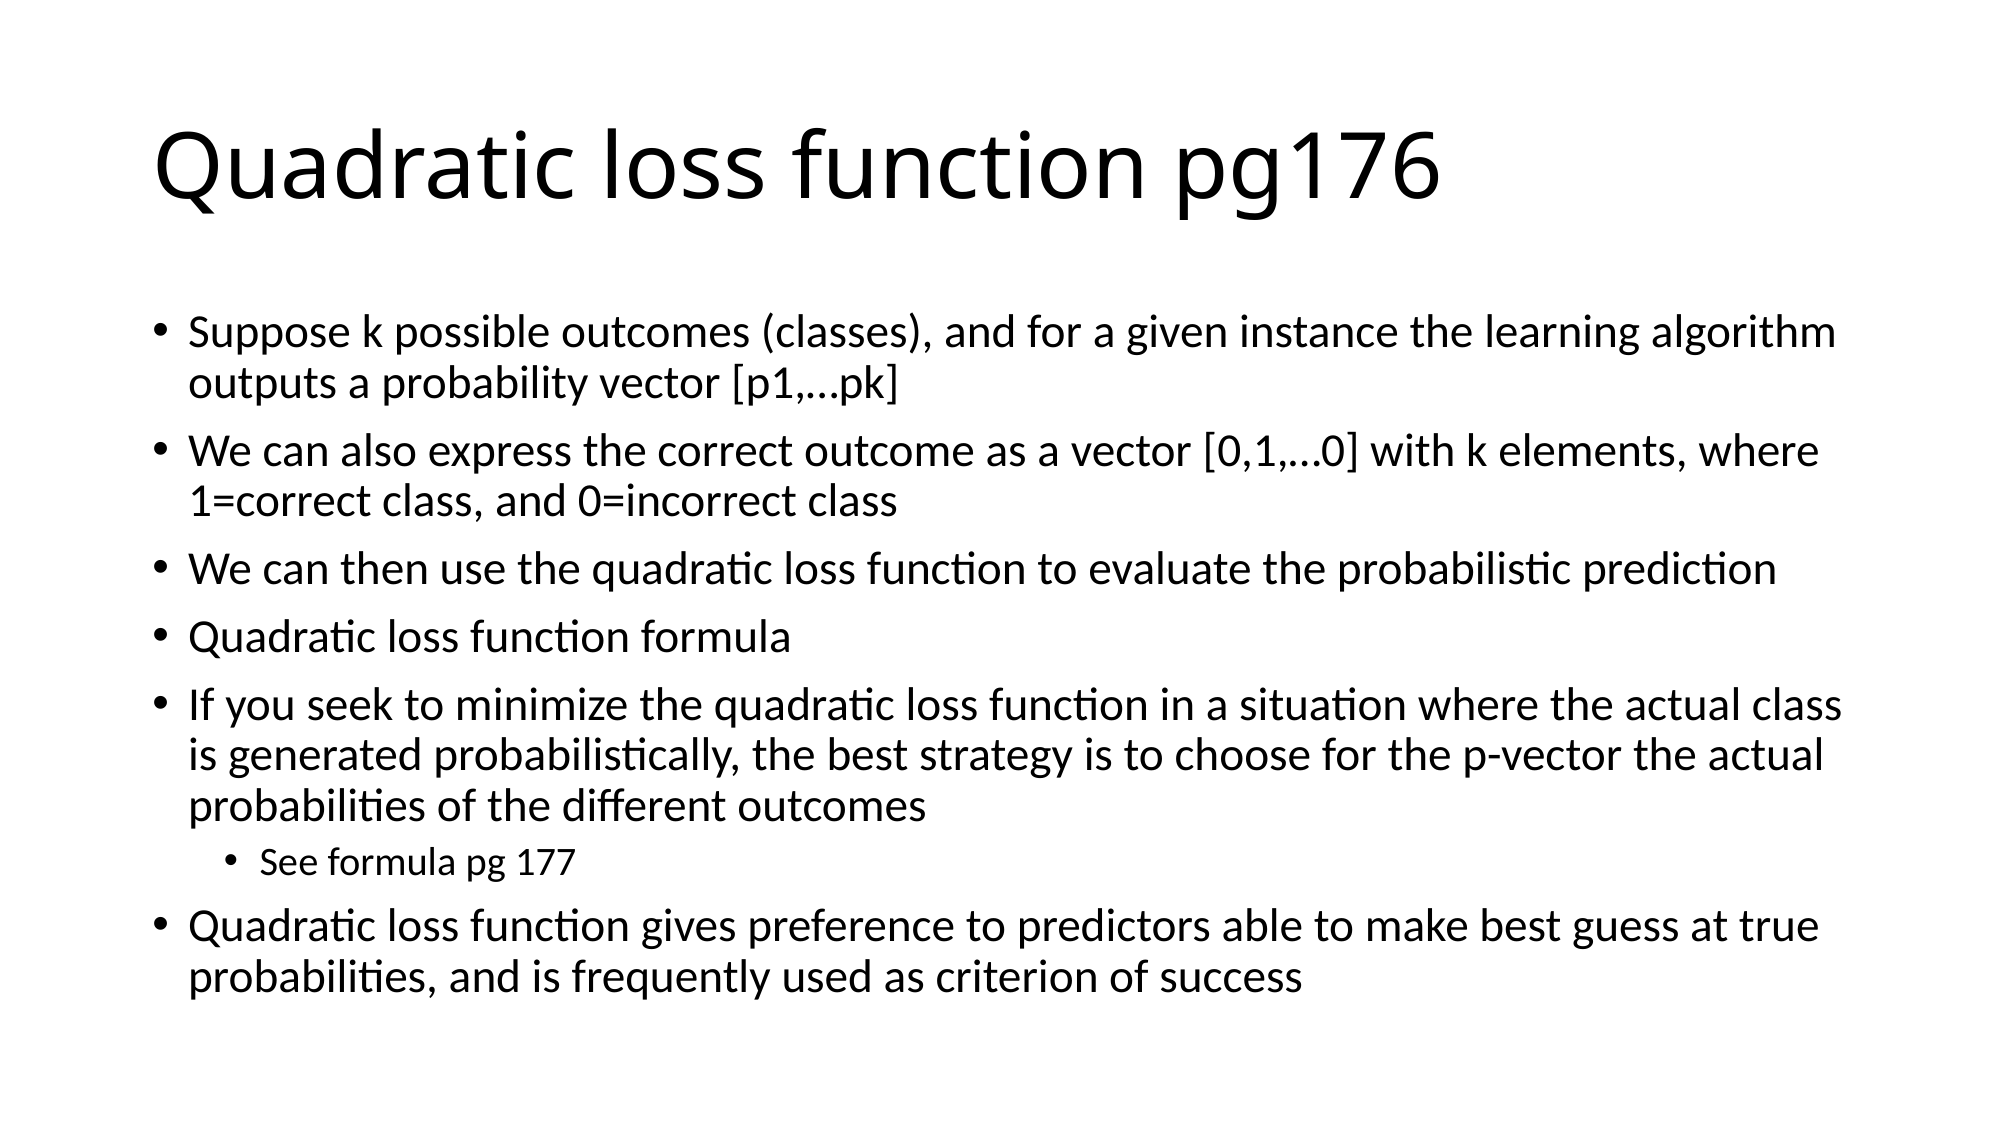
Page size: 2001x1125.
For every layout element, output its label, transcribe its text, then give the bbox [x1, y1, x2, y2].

title Quadratic loss function pg176 [137, 59, 1863, 278]
list Suppose k possible outcomes (classes), and for a given instance the learning algorithm outputs a probability vector [p1,…pk] We can also express the correct outcome as a vector [0,1,…0] with k elements, where 1=correct class, and 0=incorrect class We can then use the quadratic loss function to evaluate the probabilistic prediction Quadratic loss function formula If you seek to minimize the quadratic loss function in a situation where the actual class is generated probabilistically, the best strategy is to choose for the p-vector the actual probabilities of the different outcomes See formula pg 177 Quadratic loss function gives preference to predictors able to make best guess at true probabilities, and is frequently used as criterion of success [137, 299, 1863, 1014]
